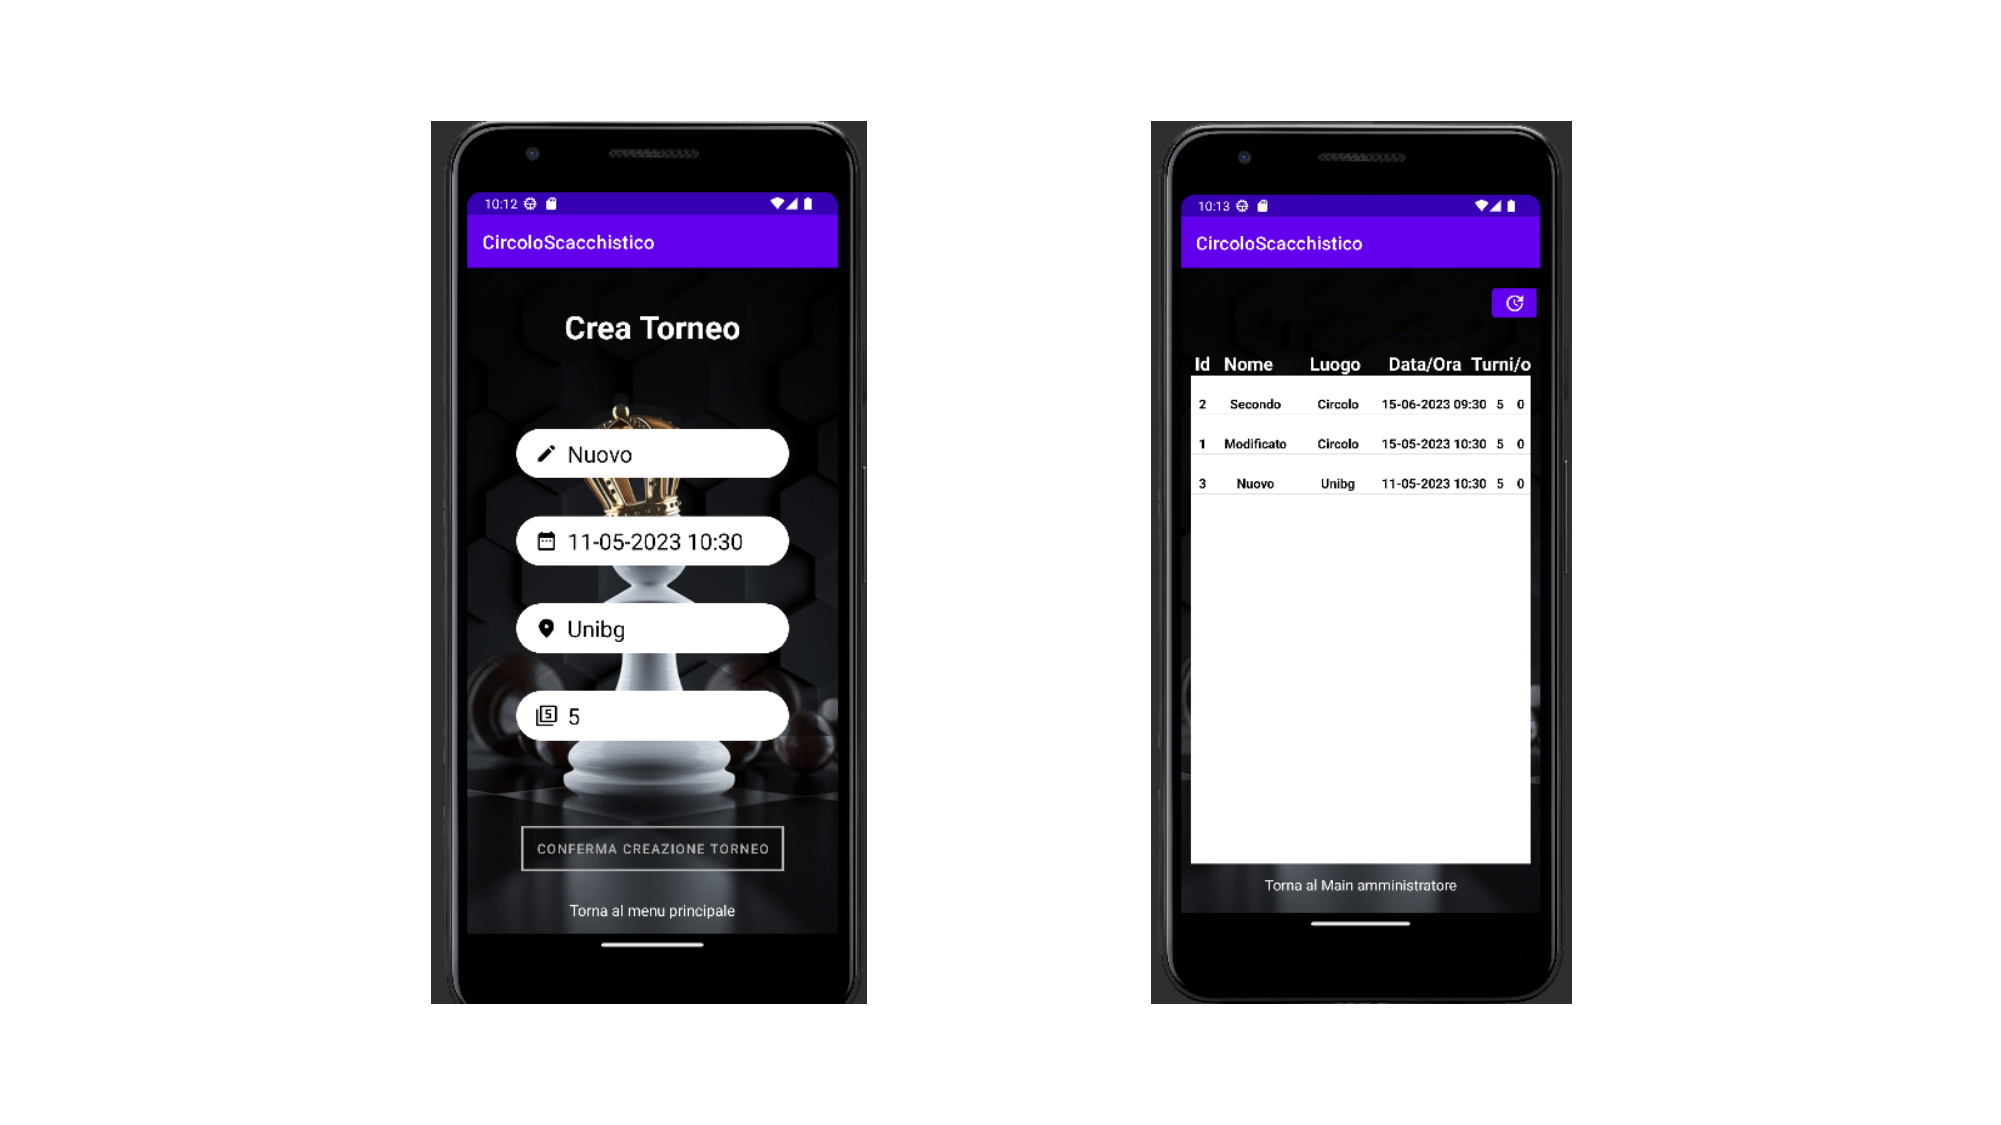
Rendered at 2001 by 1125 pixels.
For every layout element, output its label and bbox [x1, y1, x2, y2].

picture [431, 121, 867, 1004]
picture [1151, 121, 1572, 1004]
